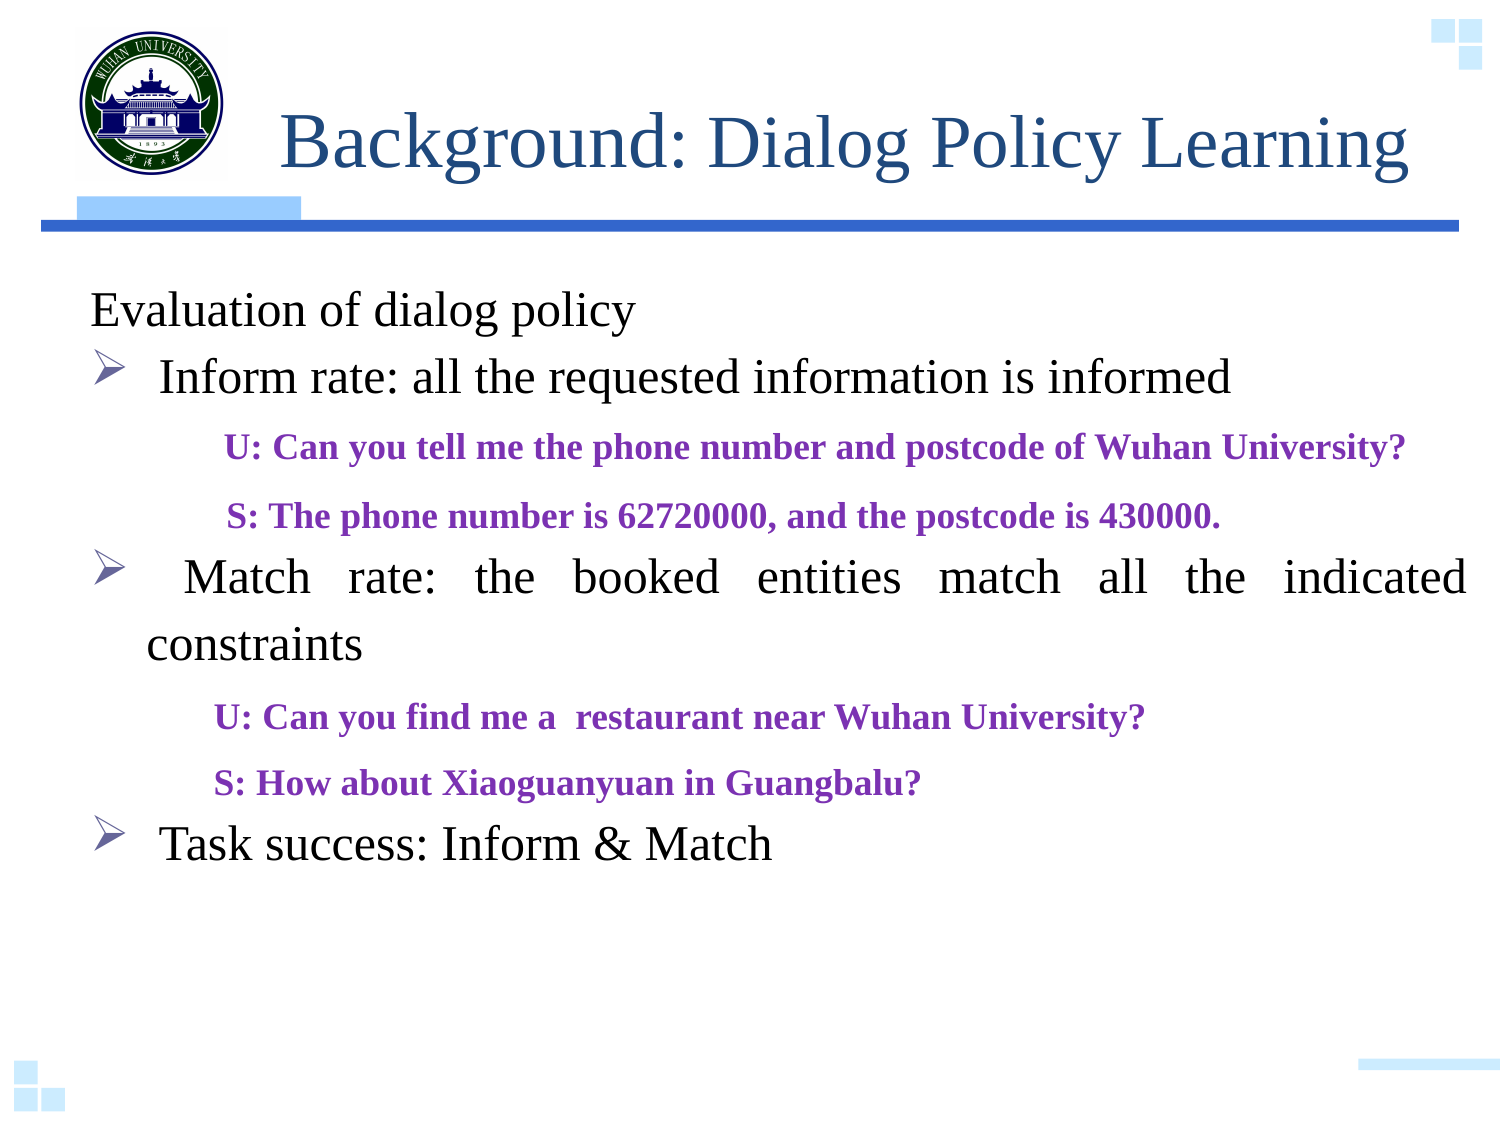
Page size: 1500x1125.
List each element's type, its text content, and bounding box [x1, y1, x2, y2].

title Background: Dialog Policy Learning [158, 42, 1500, 230]
picture [75, 27, 228, 181]
list Evaluation of dialog policy Inform rate: all the requested information is informed U: Can you tell me the phone number and postcode of Wuhan University? S: The phone number is 62720000, and the postcode is 430000. Match rate: the booked entities match all the indicated constraints U: Can you find me a restaurant near Wuhan University? S: How about Xiaoguanyuan in Guangbalu? Task success: Inform & Match [75, 262, 1484, 1084]
